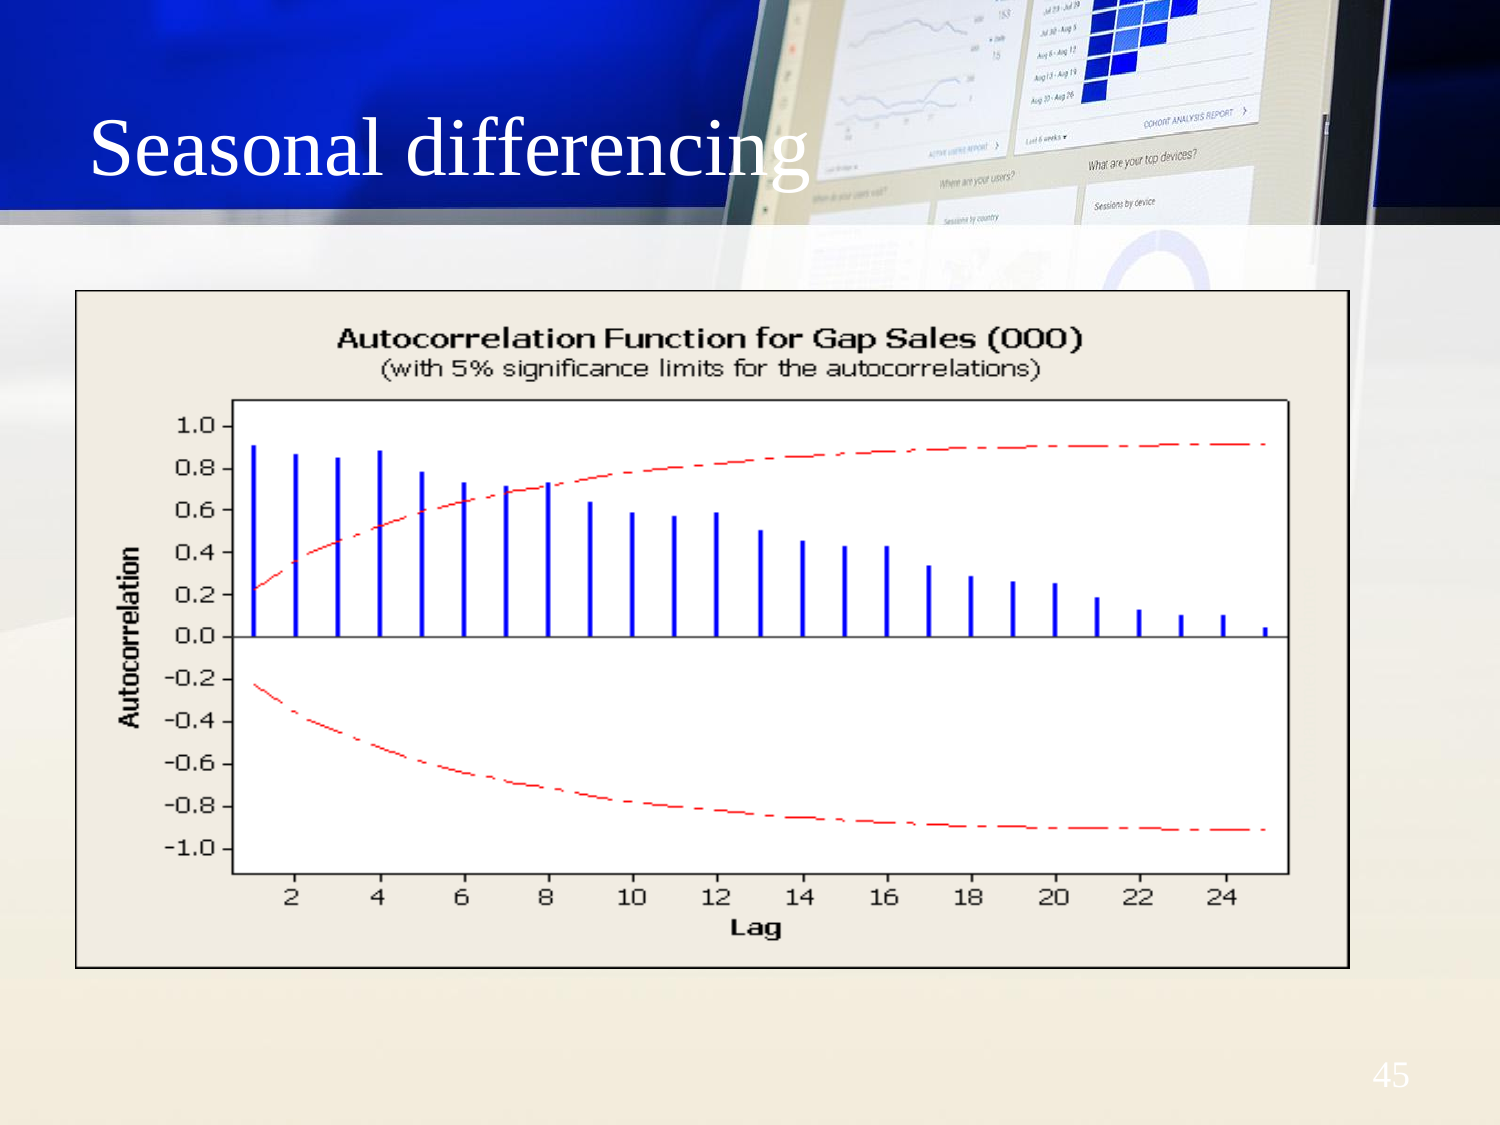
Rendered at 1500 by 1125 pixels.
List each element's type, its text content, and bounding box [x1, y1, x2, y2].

slide_number ‹#› [1074, 1042, 1425, 1103]
title Seasonal differencing [73, 58, 1427, 226]
picture [0, 0, 1500, 1125]
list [74, 289, 1351, 969]
